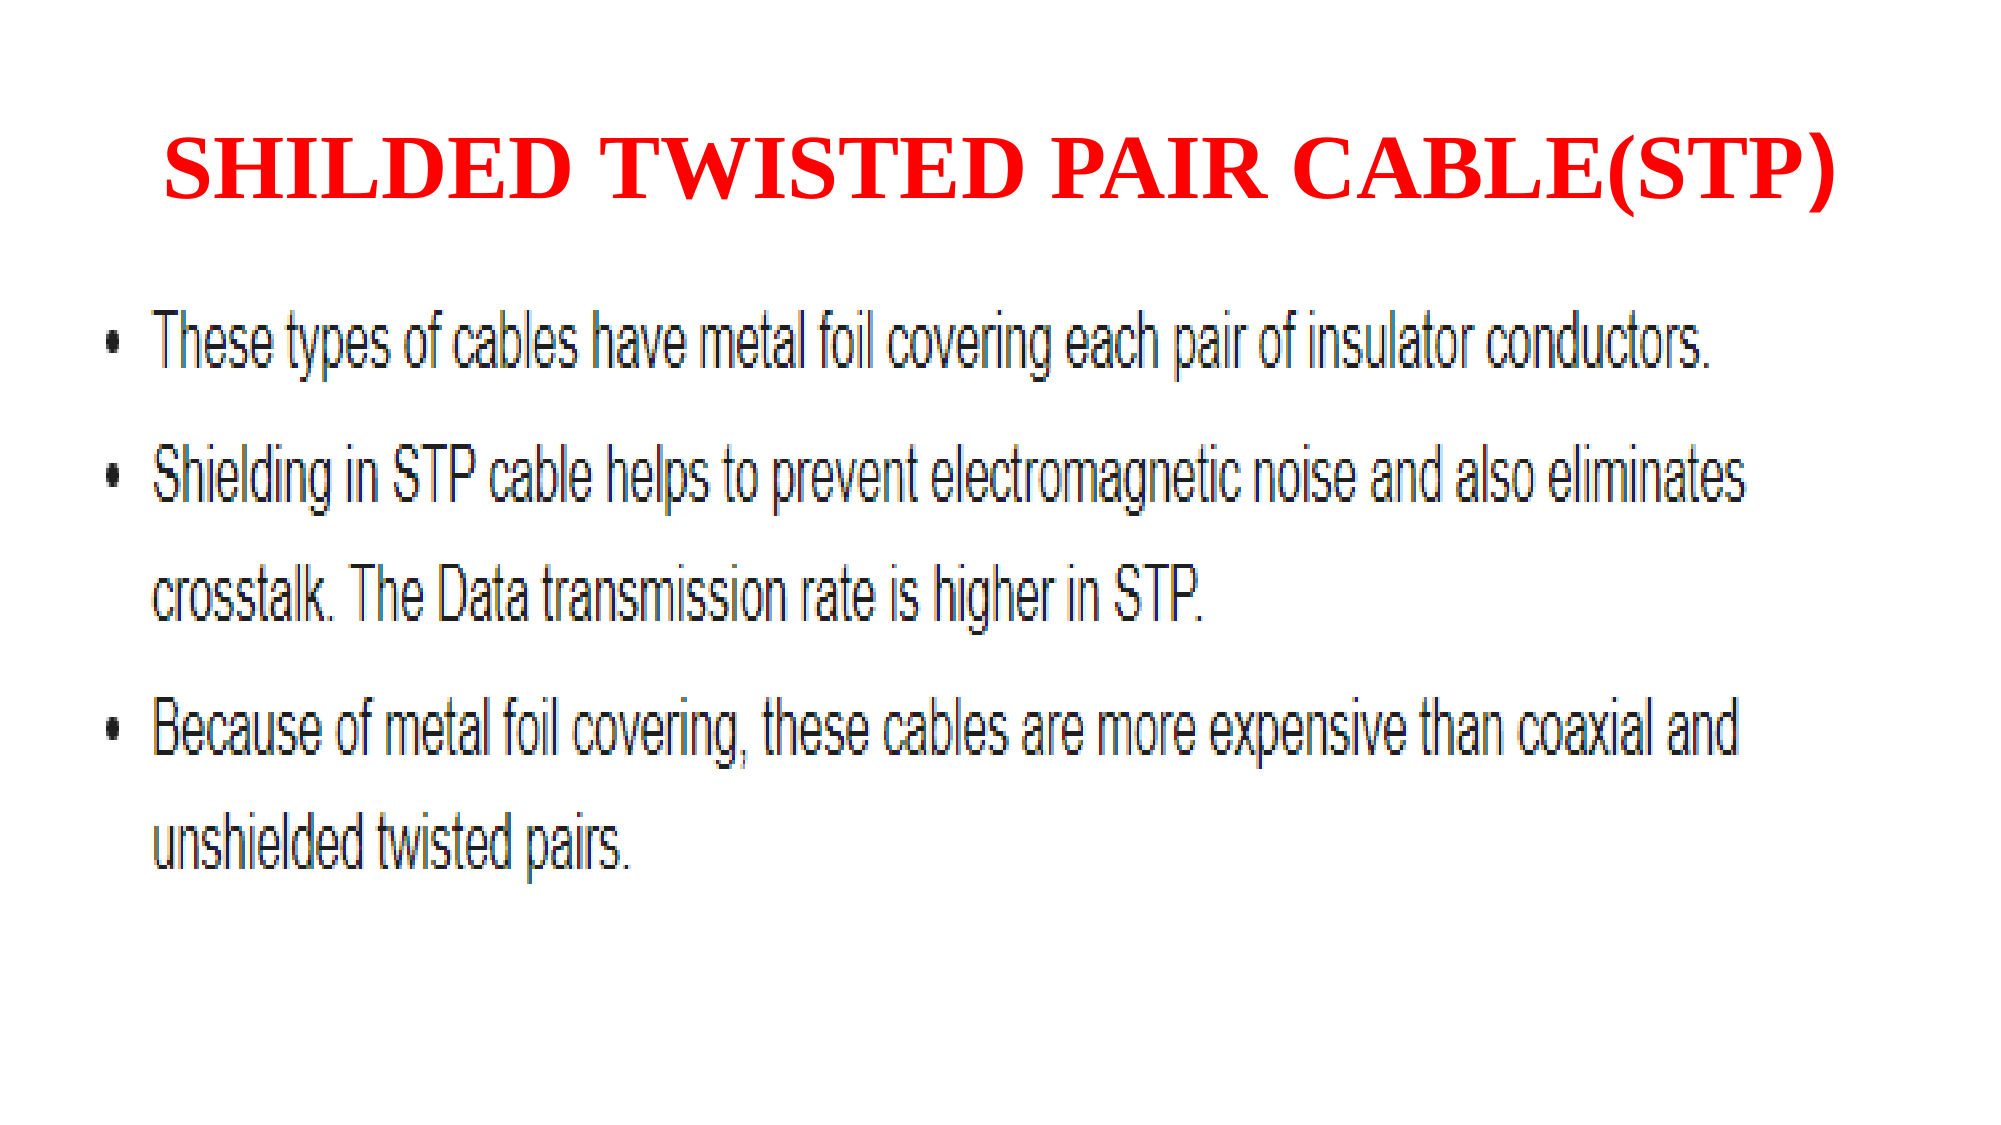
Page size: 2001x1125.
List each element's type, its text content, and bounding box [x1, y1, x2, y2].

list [0, 277, 2000, 948]
title SHILDED TWISTED PAIR CABLE(STP) [137, 59, 1863, 277]
